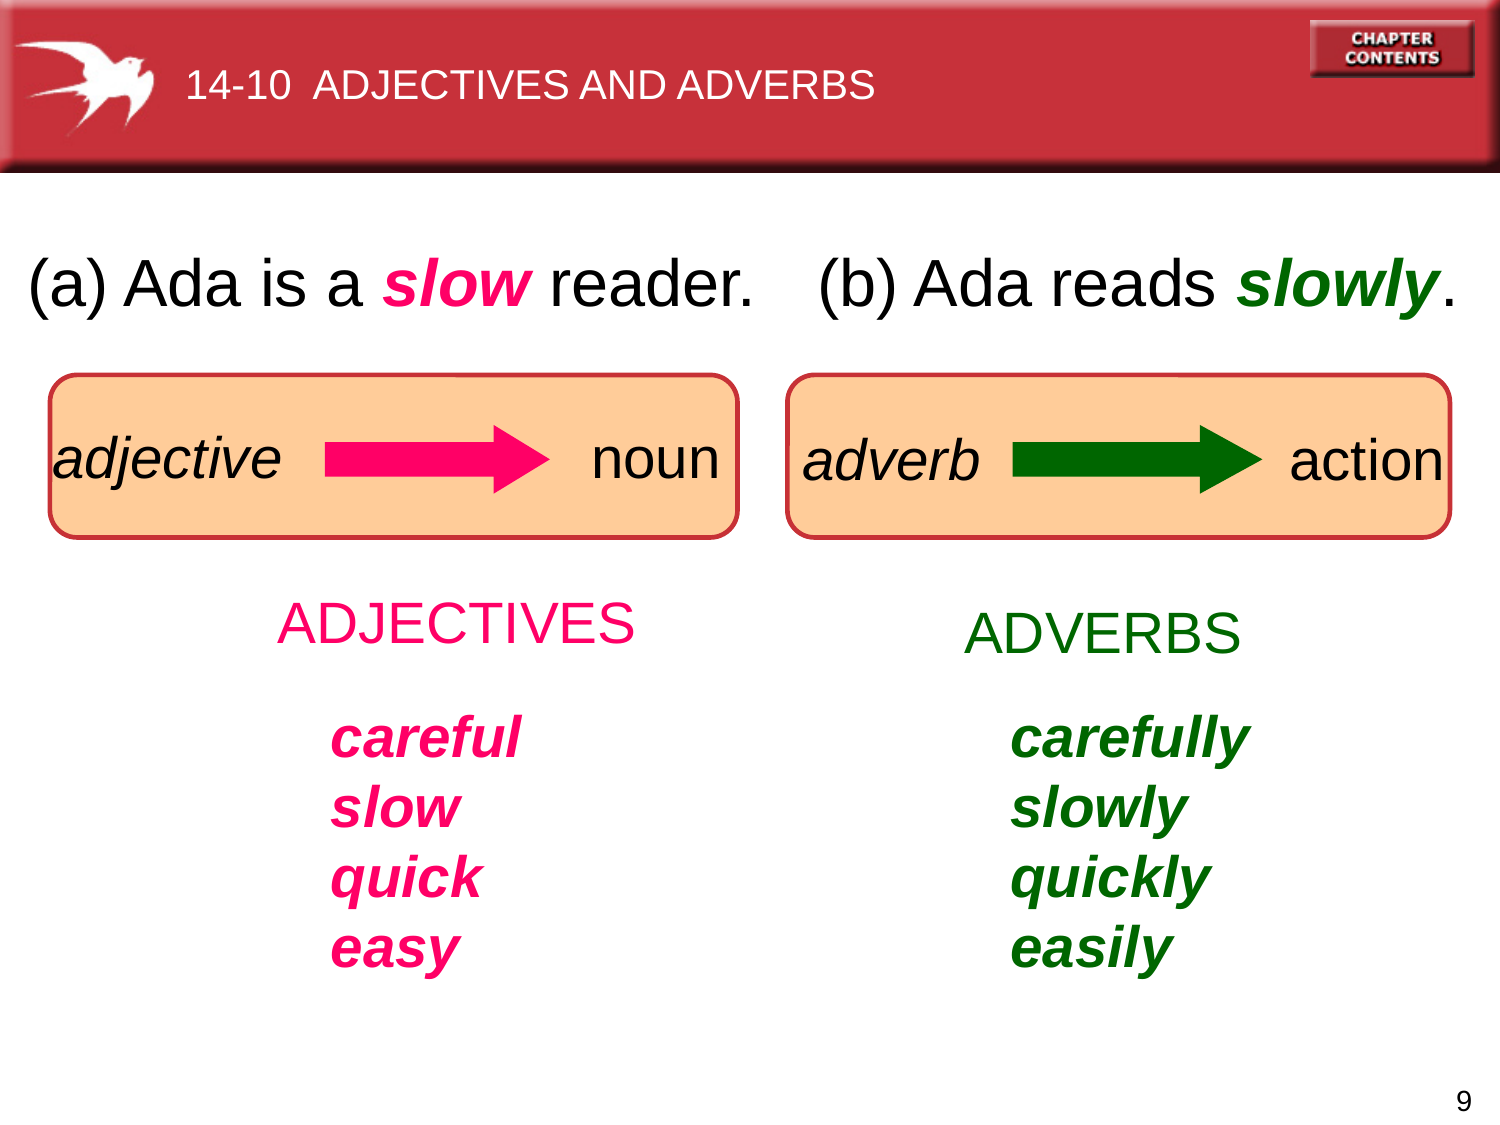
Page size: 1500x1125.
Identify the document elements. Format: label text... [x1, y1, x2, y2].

text_box 14-10 ADJECTIVES AND ADVERBS [170, 50, 1343, 115]
text_box adjective noun [37, 412, 763, 498]
text_box (a) Ada is a slow reader. [12, 212, 813, 328]
text_box careful slow quick easy [315, 692, 538, 987]
text_box ADJECTIVES [262, 577, 662, 663]
text_box [787, 500, 1450, 538]
text_box carefully slowly quickly easily [995, 692, 1266, 987]
text_box adverb action [787, 414, 1500, 500]
text_box (b) Ada reads slowly. [802, 212, 1474, 327]
text_box [324, 424, 550, 494]
slide_number 9 [1137, 1074, 1488, 1125]
picture [0, 0, 1500, 173]
text_box [787, 374, 1450, 414]
text_box [49, 498, 738, 538]
text_box ADVERBS [949, 587, 1268, 673]
text_box [49, 374, 738, 412]
text_box [1012, 424, 1263, 494]
